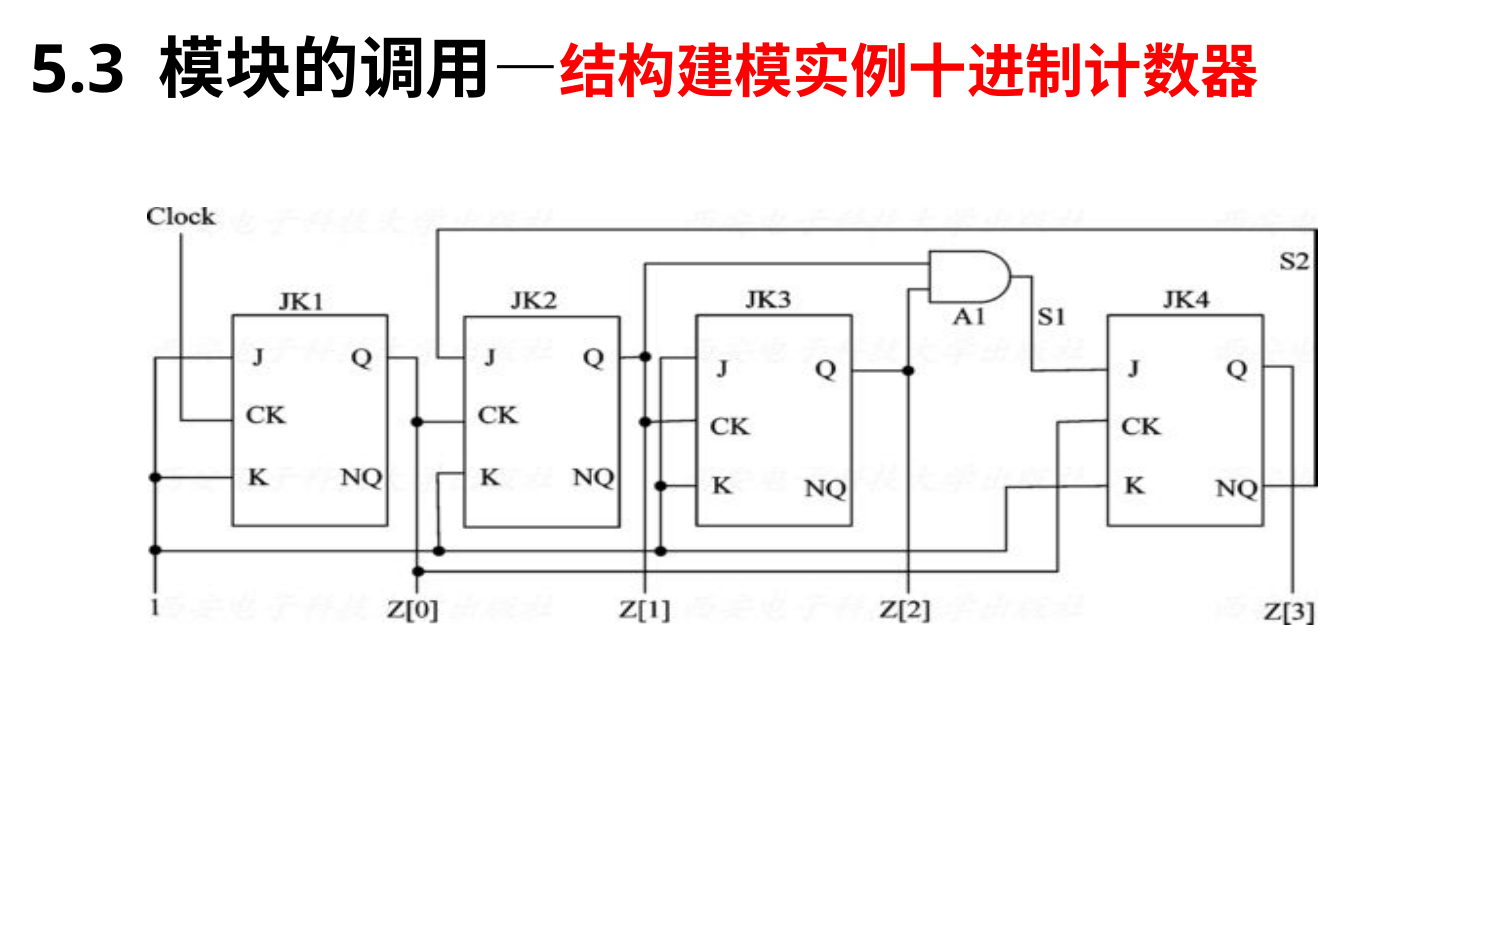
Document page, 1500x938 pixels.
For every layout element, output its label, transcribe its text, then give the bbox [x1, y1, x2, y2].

picture [147, 207, 1318, 626]
text_box 5.3 模块的调用—结构建模实例十进制计数器 [15, 18, 1376, 113]
